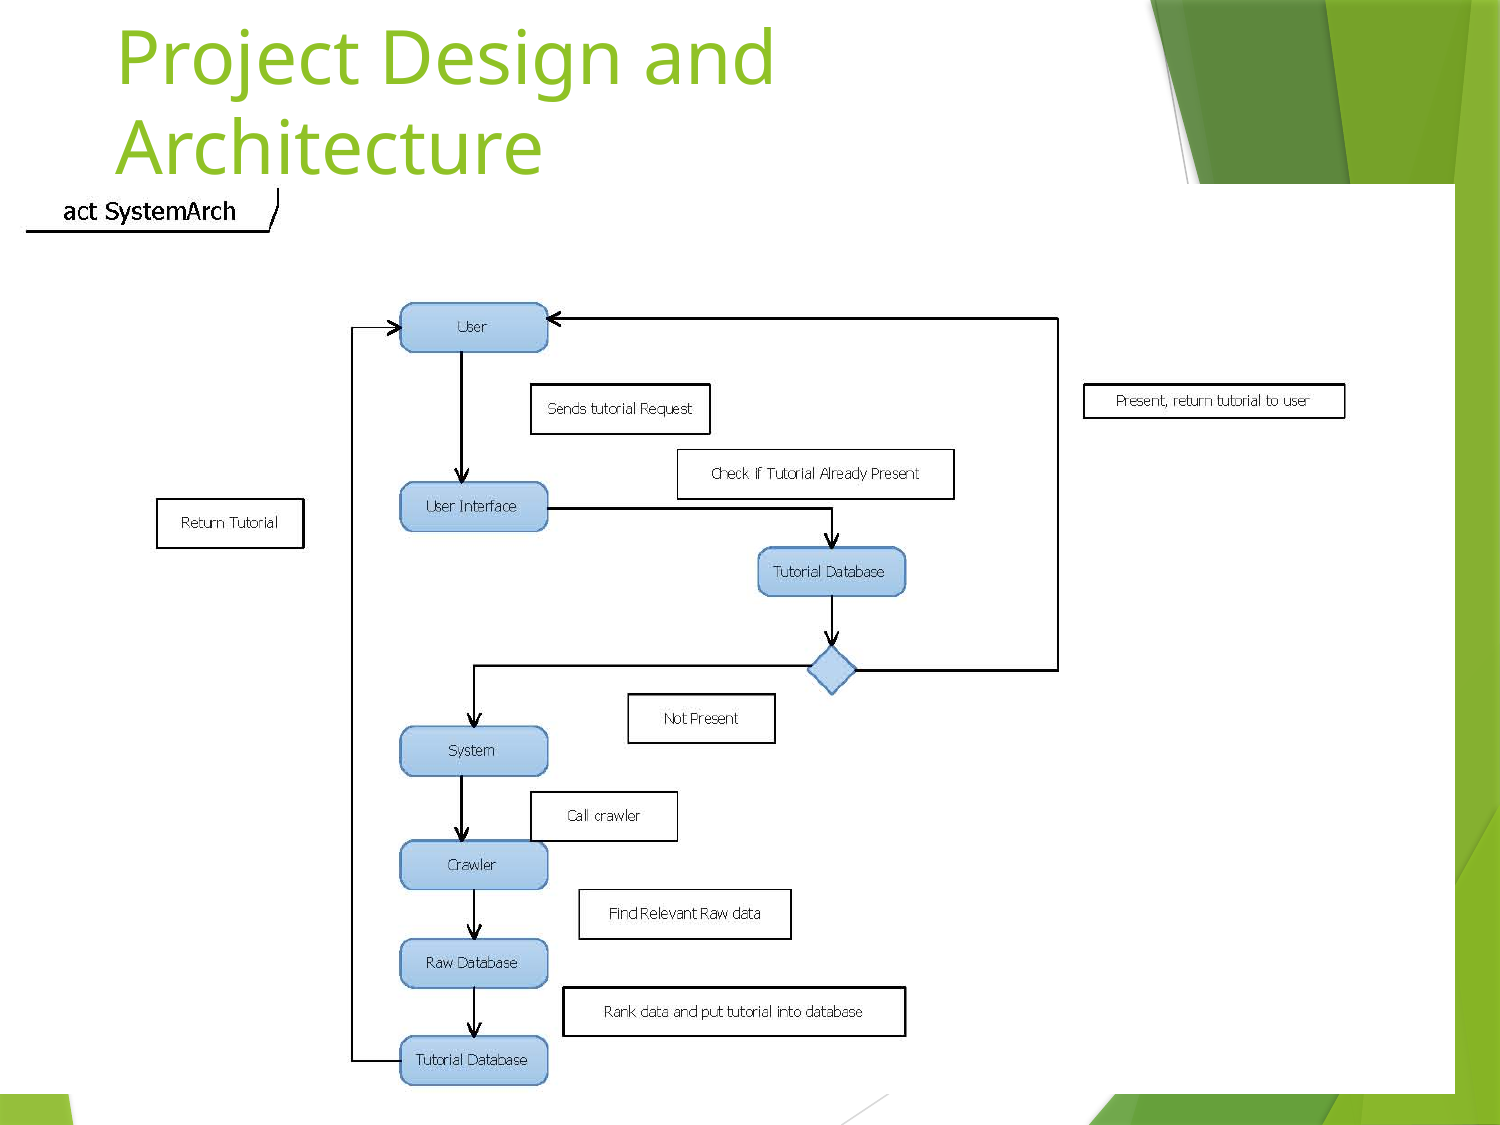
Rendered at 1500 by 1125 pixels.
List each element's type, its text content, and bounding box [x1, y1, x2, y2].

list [0, 183, 1455, 1095]
title Project Design and Architecture [100, 1, 1142, 183]
